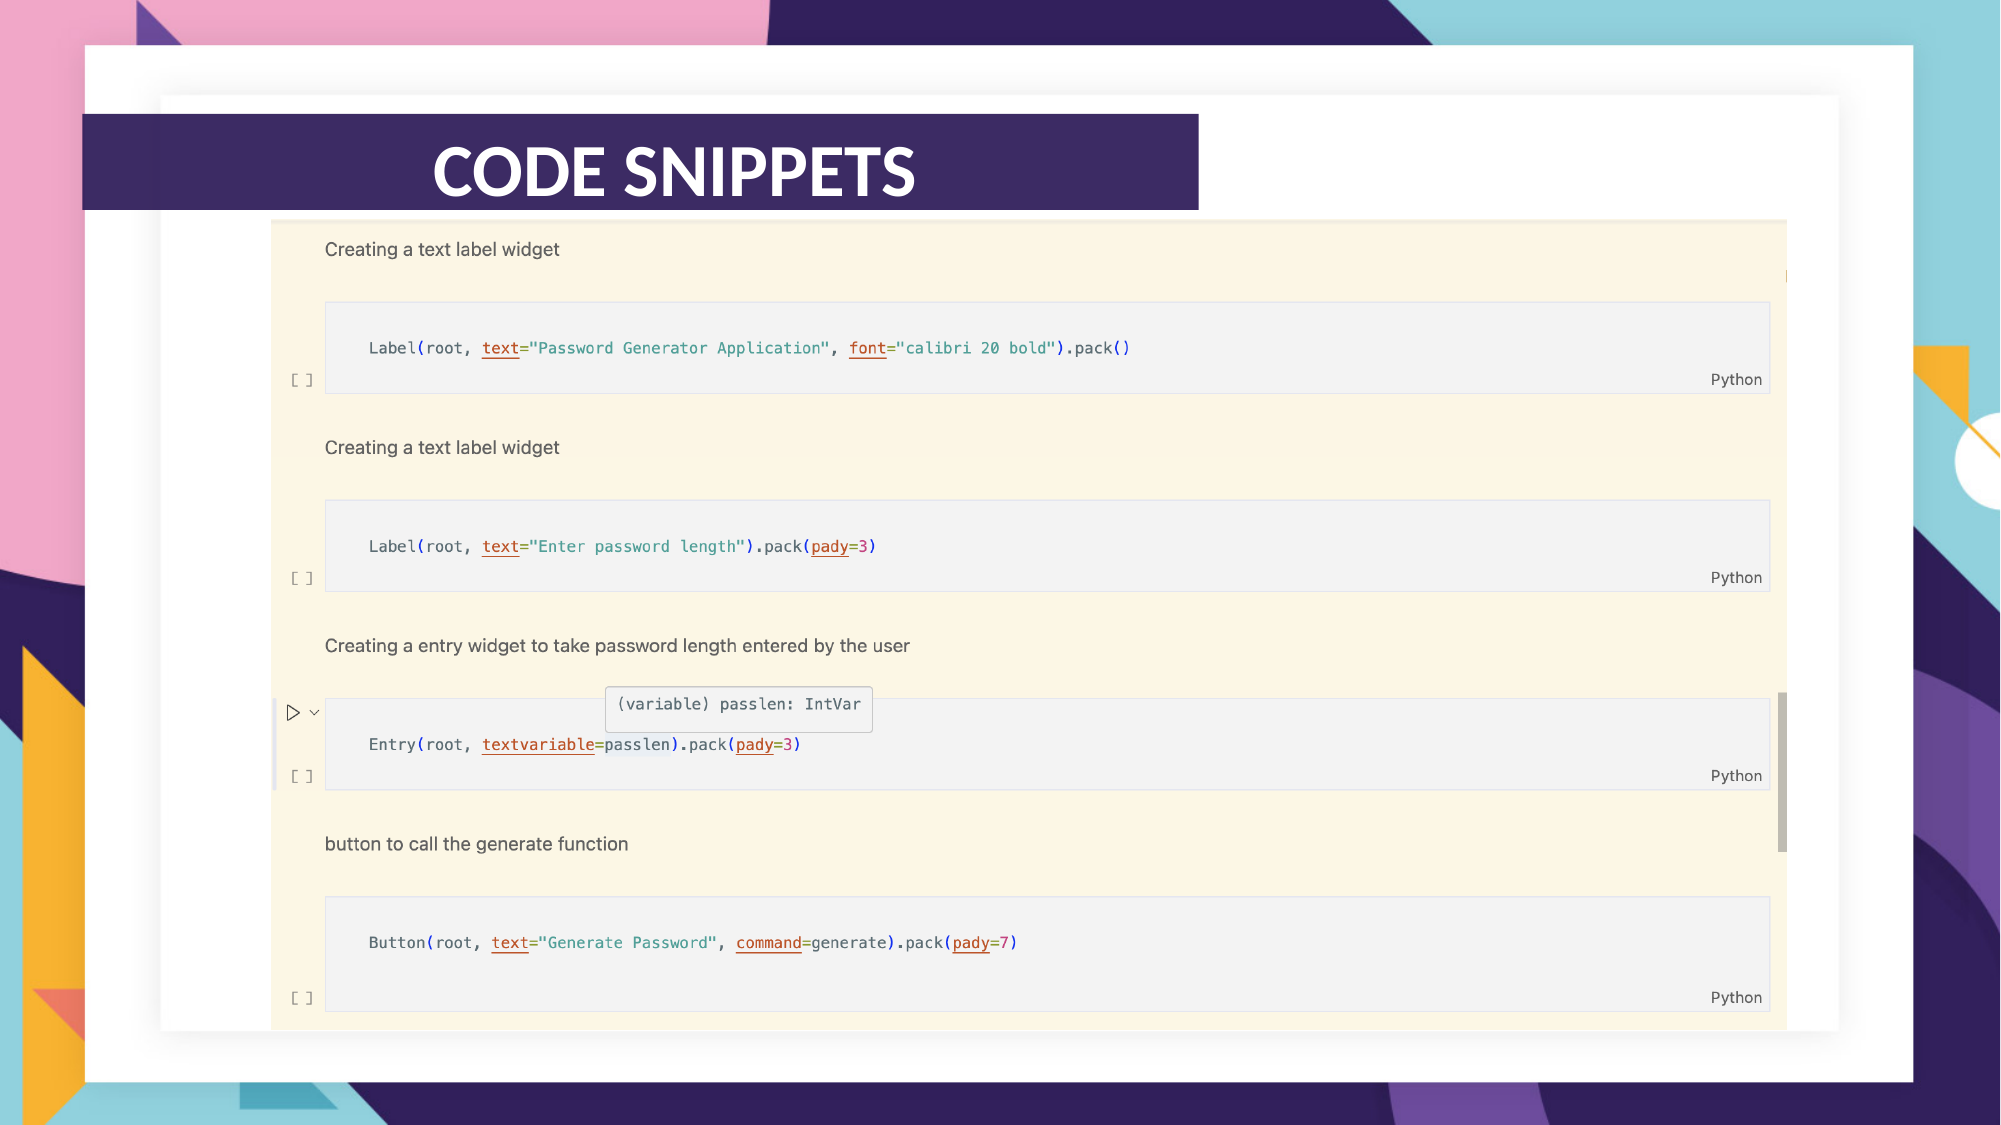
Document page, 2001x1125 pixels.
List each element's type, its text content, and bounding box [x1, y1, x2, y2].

picture [0, 0, 2001, 1125]
text_box [81, 113, 186, 211]
text_box CODE SNIPPETS [186, 113, 1165, 219]
text_box [1165, 113, 1200, 211]
